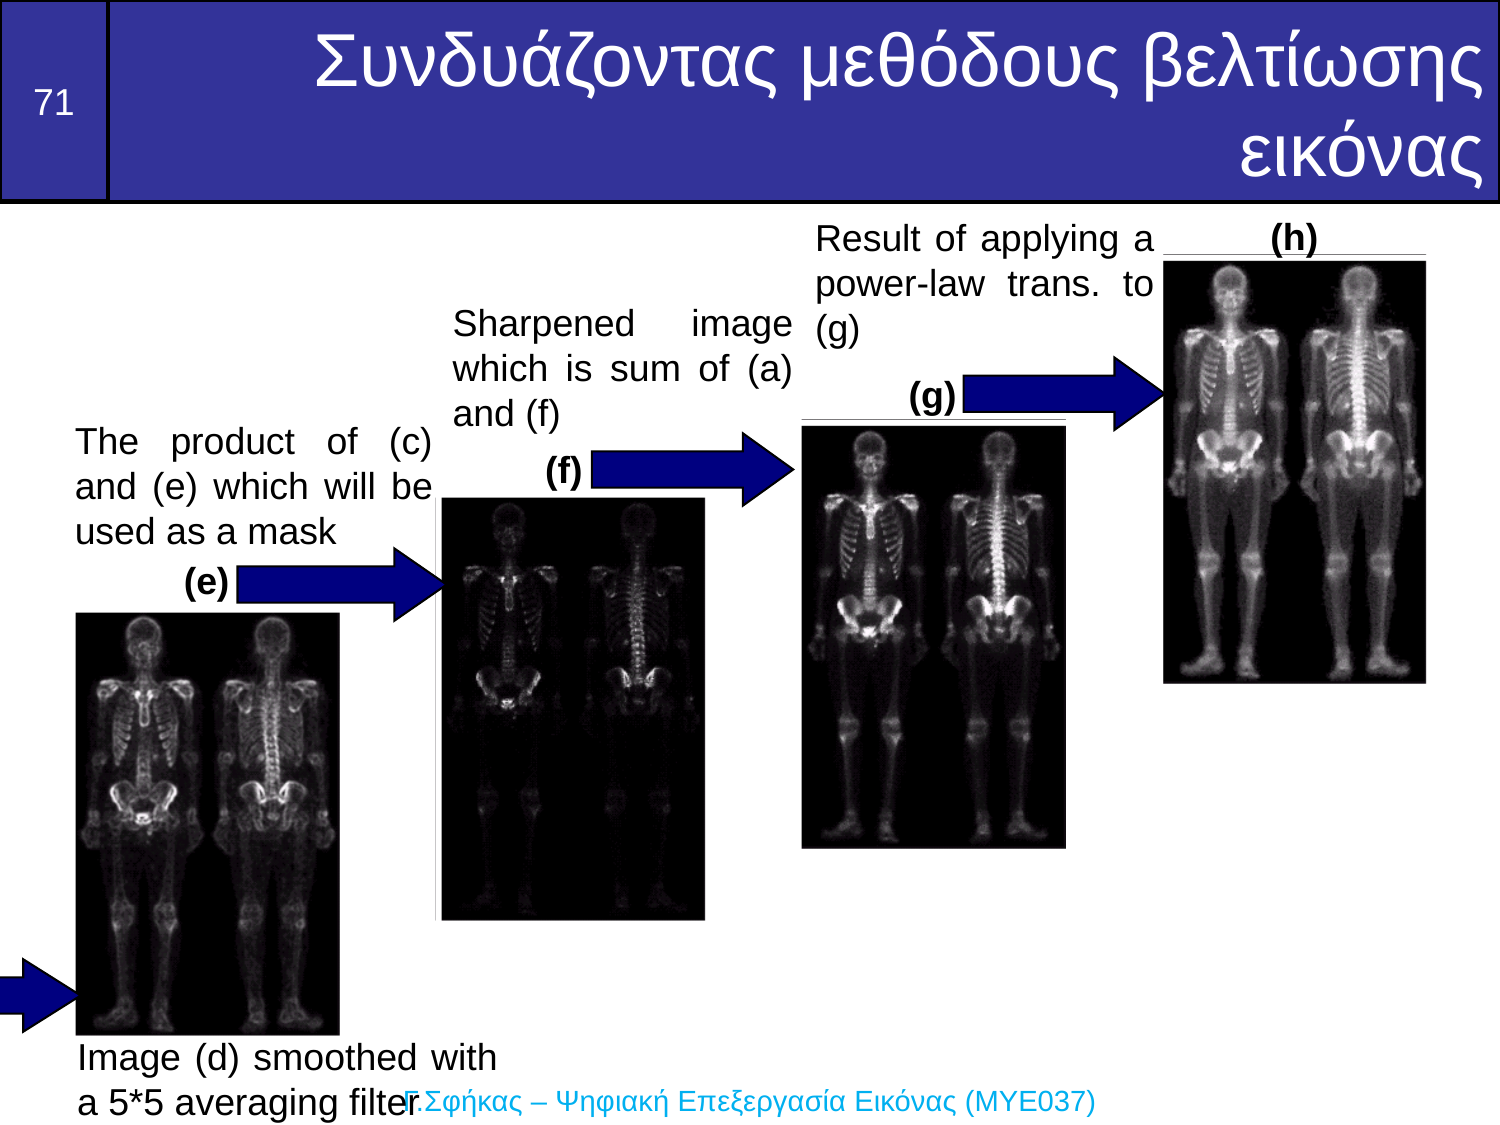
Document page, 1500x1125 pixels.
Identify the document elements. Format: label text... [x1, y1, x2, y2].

picture [798, 419, 1067, 854]
text_box [0, 959, 66, 1032]
picture [435, 494, 709, 924]
text_box Image (d) smoothed with a 5*5 averaging filter [62, 1024, 513, 1125]
text_box [598, 442, 793, 506]
text_box [245, 560, 430, 621]
text_box [963, 357, 1151, 430]
text_box Συνδυάζοντας μεθόδους βελτίωσης εικόνας [107, 0, 1500, 202]
text_box (e) [169, 549, 245, 607]
picture [1156, 254, 1430, 689]
picture [71, 609, 345, 1041]
text_box Sharpened image which is sum of (a) and (f) [437, 291, 808, 442]
text_box The product of (c) and (e) which will be used as a mask [60, 409, 448, 560]
text_box Result of applying a power-law trans. to (g) [800, 205, 1169, 357]
text_box (g) [893, 362, 972, 418]
text_box (h) [1255, 205, 1334, 252]
text_box (f) [530, 437, 598, 493]
